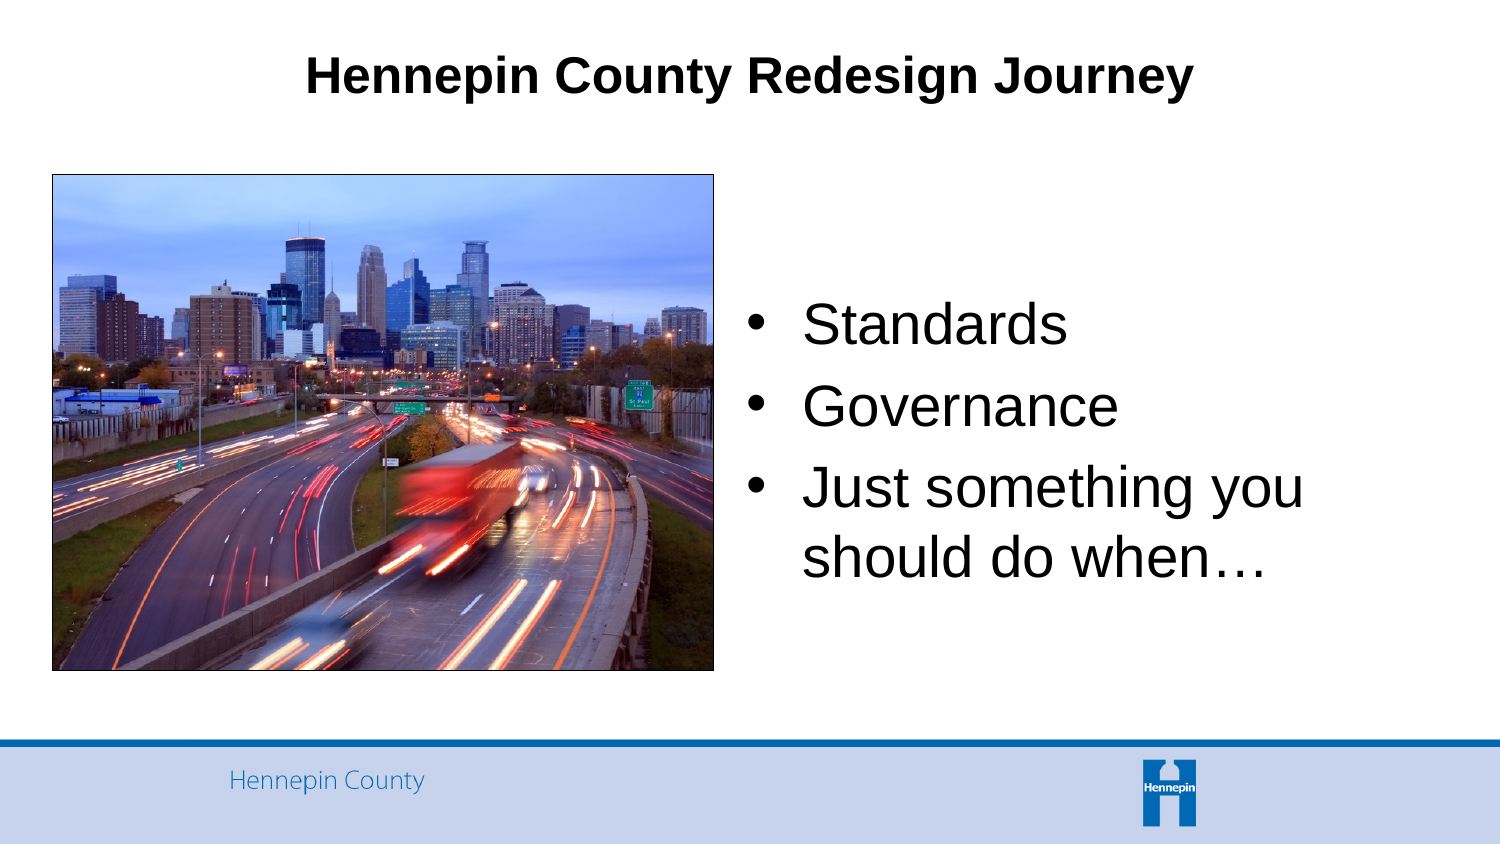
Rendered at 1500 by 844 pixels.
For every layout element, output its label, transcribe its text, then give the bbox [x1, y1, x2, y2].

title Hennepin County Redesign Journey [75, 33, 1425, 175]
list Standards Governance Just something you should do when… [731, 196, 1429, 754]
picture [0, 0, 1500, 844]
